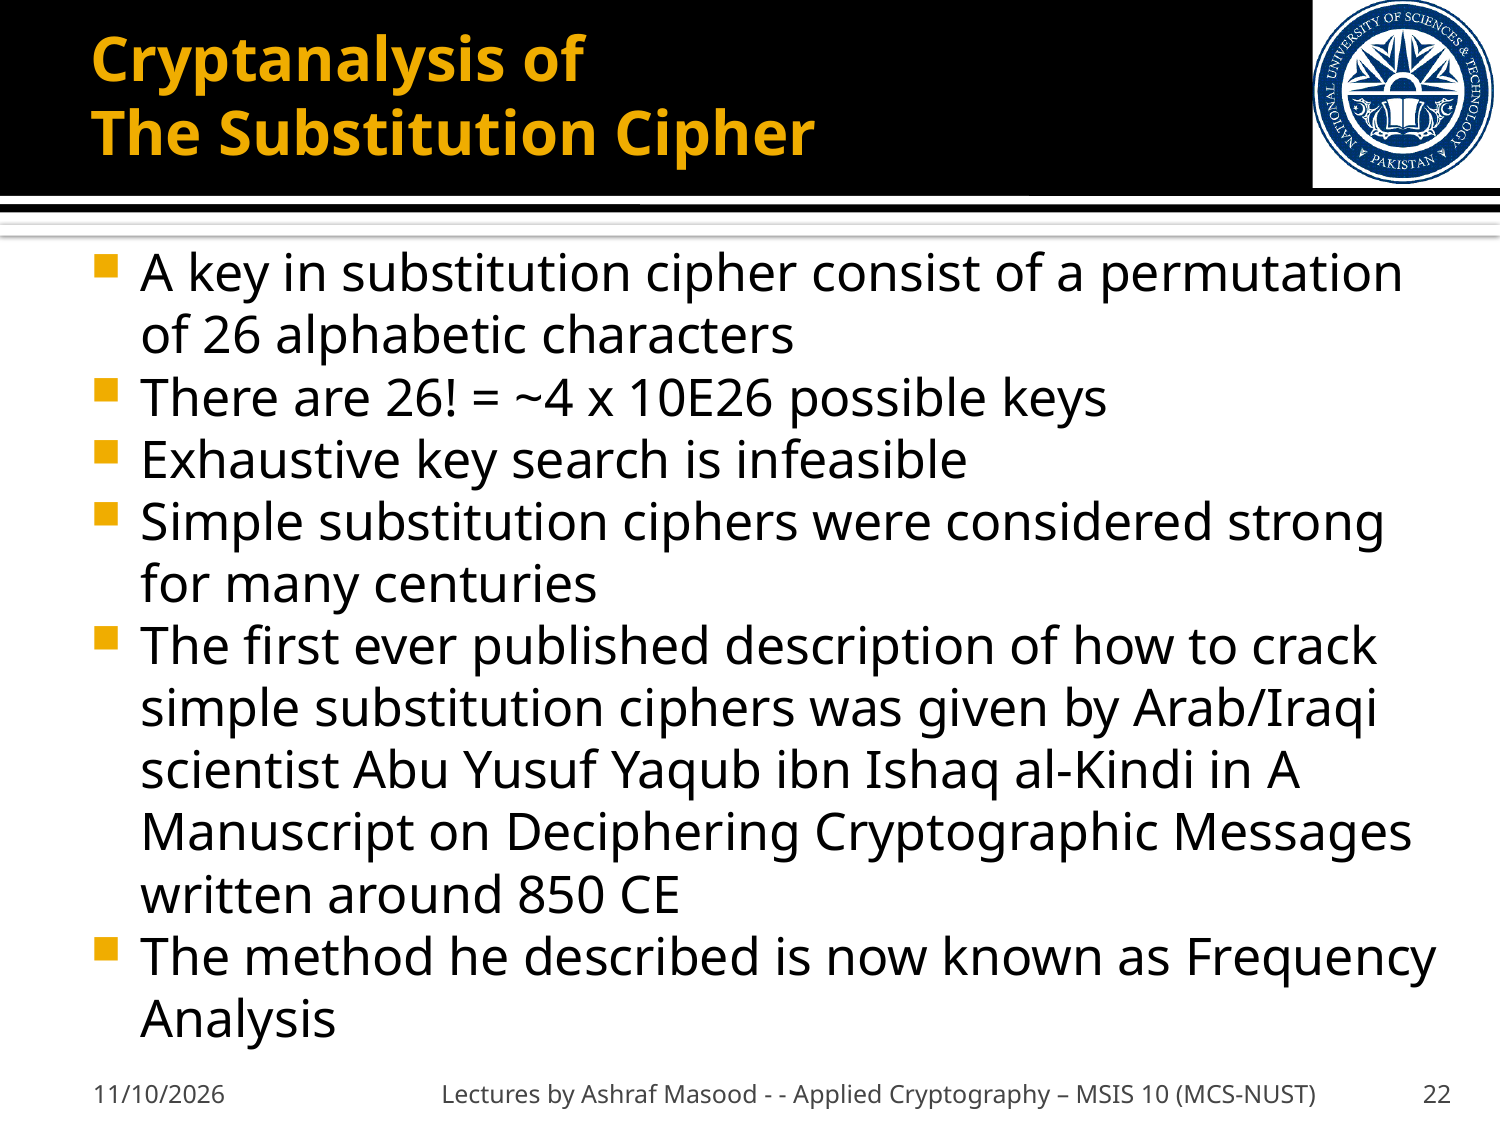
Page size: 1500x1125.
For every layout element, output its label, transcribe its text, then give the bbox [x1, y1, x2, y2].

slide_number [75, 1067, 425, 1113]
footer Lectures by Ashraf Masood - - Applied Cryptography – MSIS 10 (MCS-NUST) [433, 1067, 1338, 1113]
picture [1312, 0, 1500, 188]
list A key in substitution cipher consist of a permutation of 26 alphabetic characters There are 26! = ~4 x 10E26 possible keys Exhaustive key search is infeasible Simple substitution ciphers were considered strong for many centuries The first ever published description of how to crack simple substitution ciphers was given by Arab/Iraqi scientist Abu Yusuf Yaqub ibn Ishaq al-Kindi in A Manuscript on Deciphering Cryptographic Messages written around 850 CE The method he described is now known as Frequency Analysis [62, 224, 1463, 1063]
title Cryptanalysis of The Substitution Cipher [75, 12, 1313, 175]
slide_number 22 [1345, 1067, 1467, 1113]
